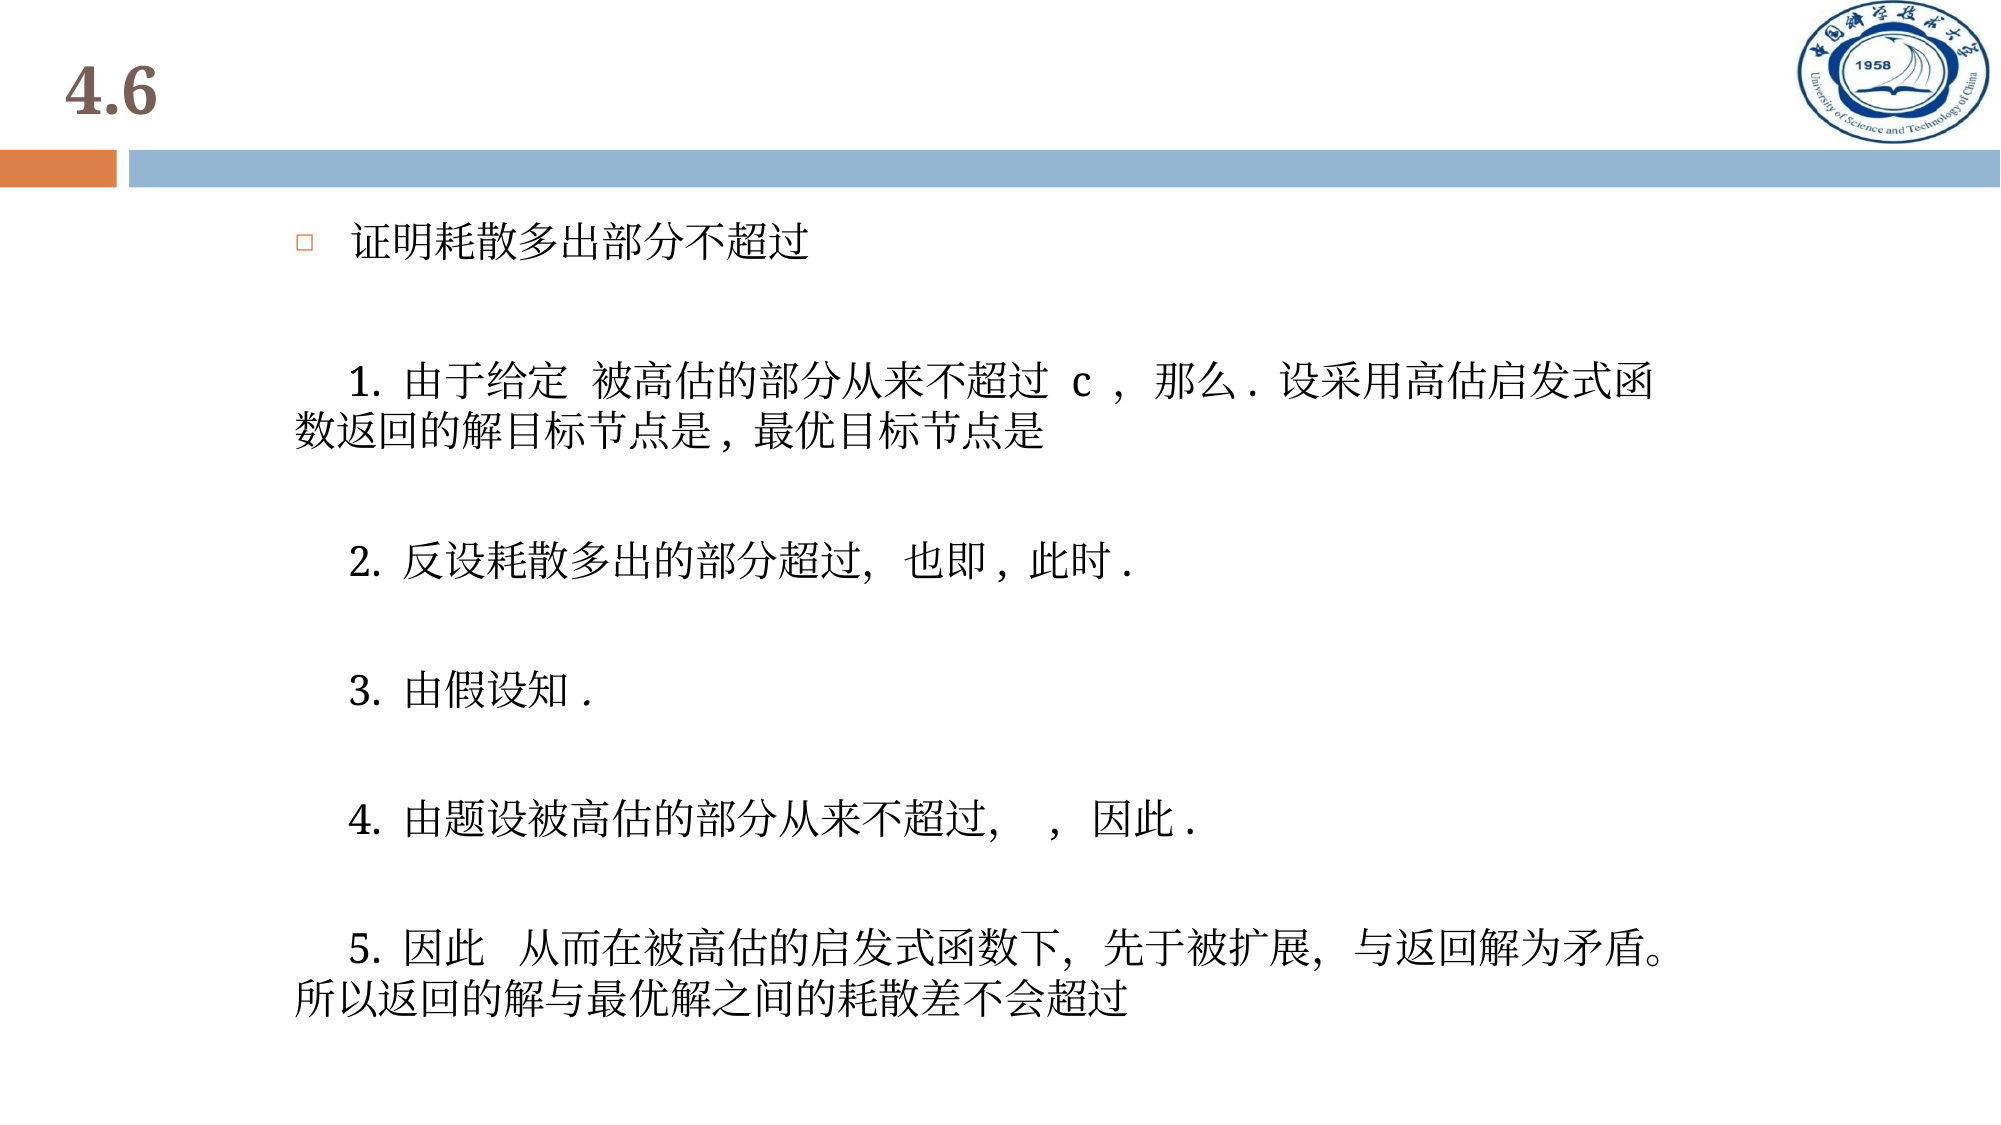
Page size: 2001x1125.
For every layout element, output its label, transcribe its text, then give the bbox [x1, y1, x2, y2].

title 4.6 [50, 37, 1434, 138]
picture [1796, 0, 1990, 144]
